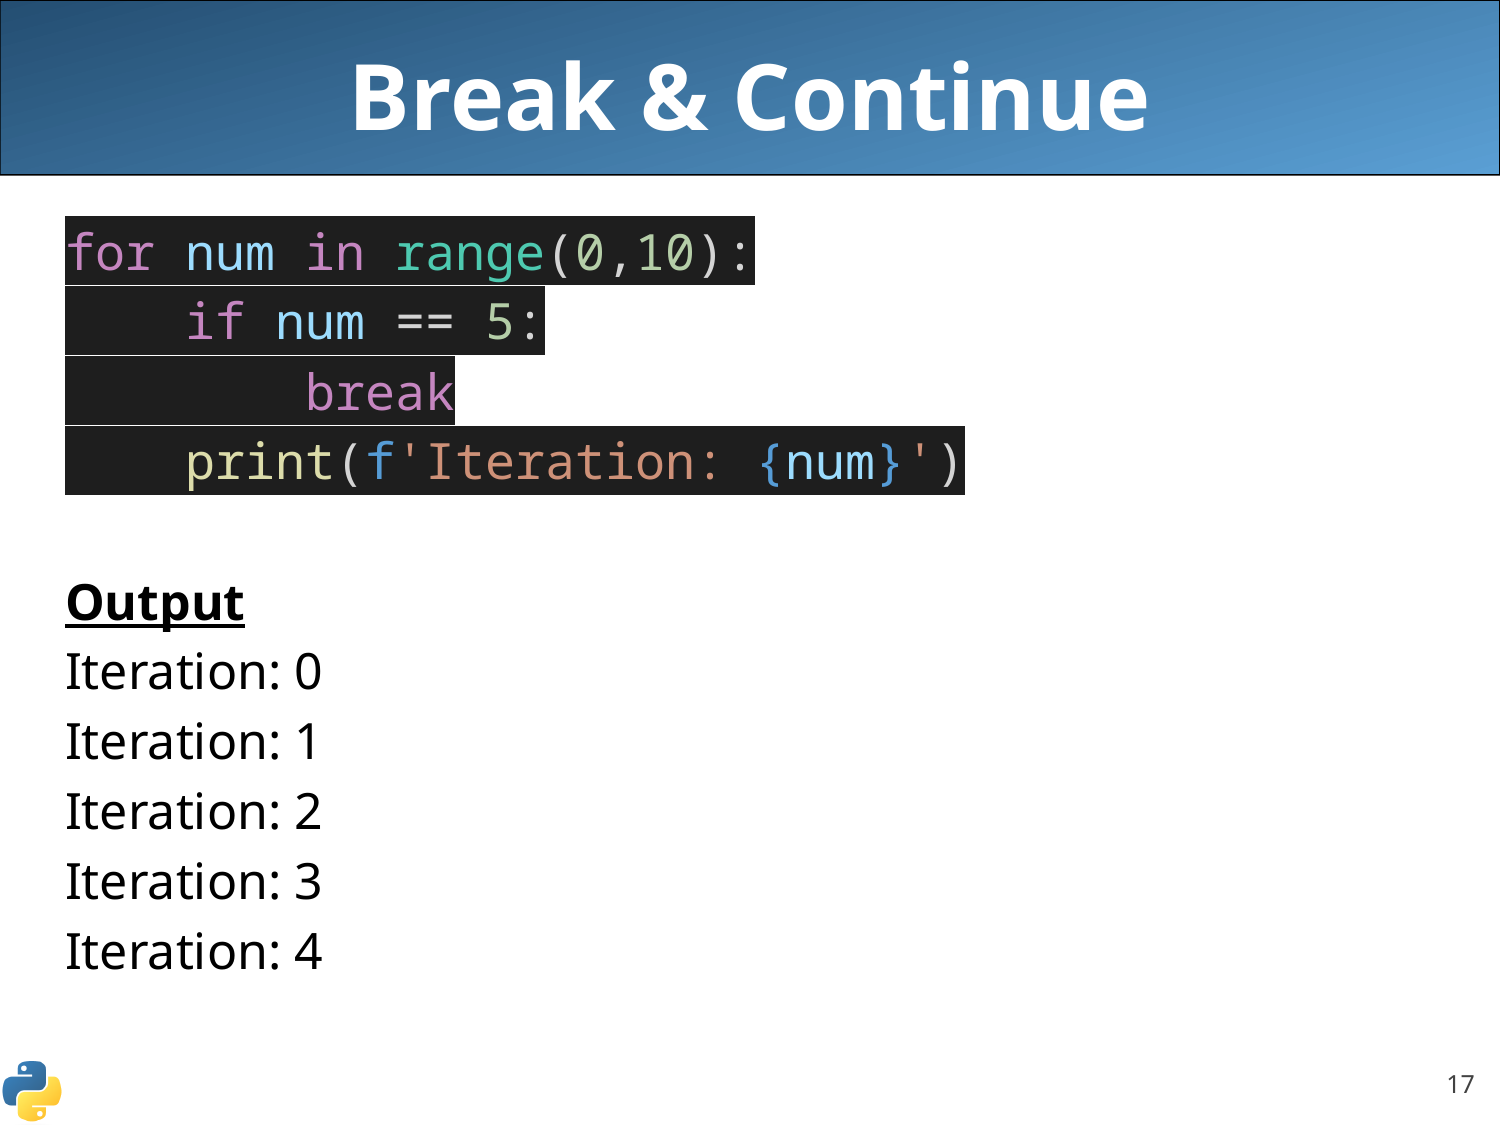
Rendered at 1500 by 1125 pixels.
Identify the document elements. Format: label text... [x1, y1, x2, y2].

picture [0, 1055, 63, 1125]
title Break & Continue [75, 0, 1425, 188]
list for num in range(0,10): if num == 5: break print(f'Iteration: {num}') Output Iteration: 0 Iteration: 1 Iteration: 2 Iteration: 3 Iteration: 4 [50, 212, 1475, 1025]
